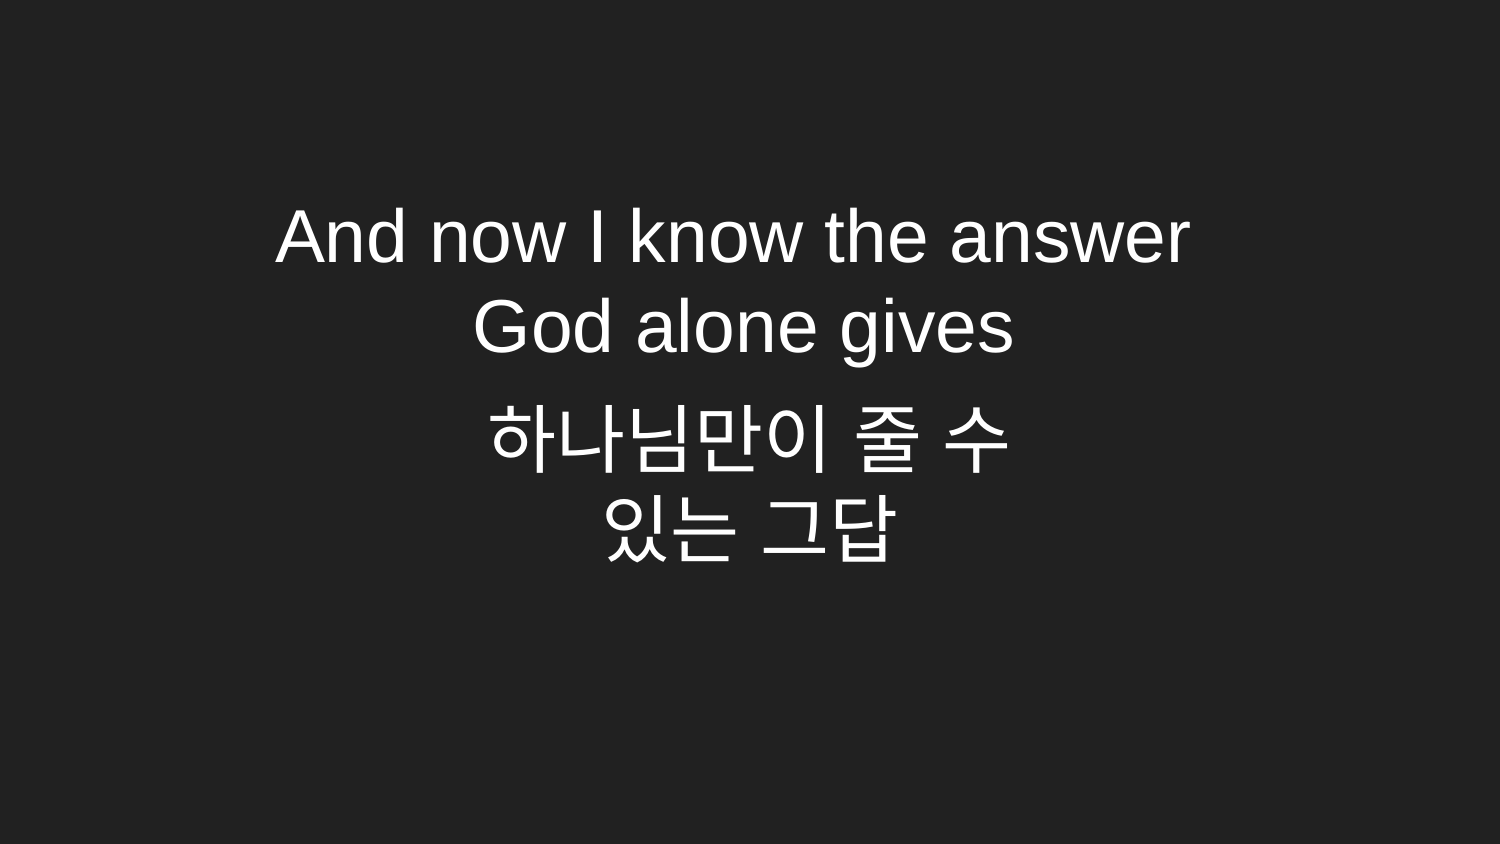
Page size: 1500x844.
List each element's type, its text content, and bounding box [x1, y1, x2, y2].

subtitle 하나님만이 줄 수 있는 그답 [51, 377, 1449, 508]
title And now I know the answer God alone gives [13, 122, 1474, 383]
